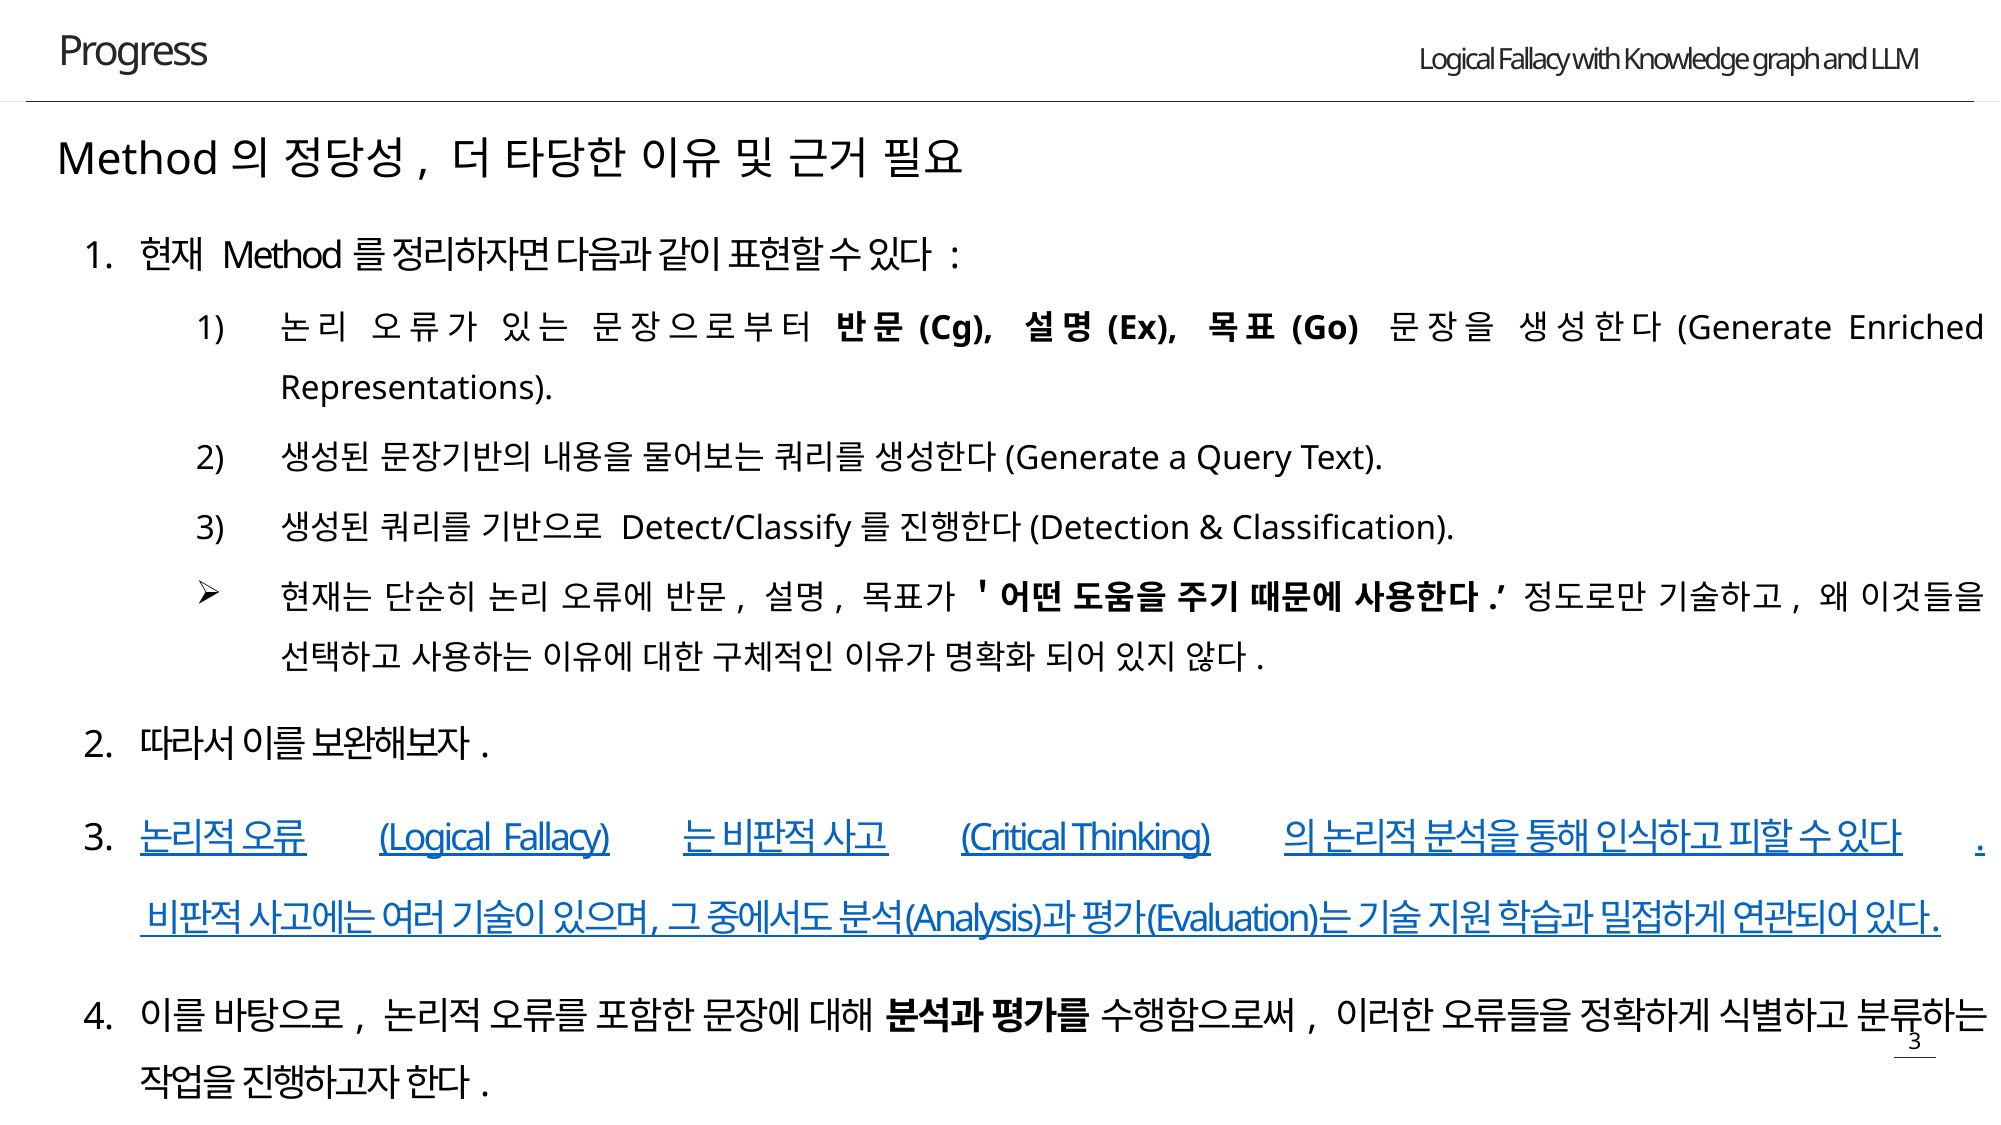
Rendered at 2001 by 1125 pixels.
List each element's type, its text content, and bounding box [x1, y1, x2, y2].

text_box 현재 Method를 정리하자면 다음과 같이 표현할 수 있다 : 논리 오류가 있는 문장으로부터 반문(Cg), 설명(Ex), 목표(Go) 문장을 생성한다(Generate Enriched Representations). 생성된 문장기반의 내용을 물어보는 쿼리를 생성한다(Generate a Query Text). 생성된 쿼리를 기반으로 Detect/Classify를 진행한다(Detection & Classification). 현재는 단순히 논리 오류에 반문, 설명, 목표가 ＇어떤 도움을 주기 때문에 사용한다.’ 정도로만 기술하고, 왜 이것들을 선택하고 사용하는 이유에 대한 구체적인 이유가 명확화 되어 있지 않다. 따라서 이를 보완해보자. 논리적 오류(Logical Fallacy)는 비판적 사고(Critical Thinking)의 논리적 분석을 통해 인식하고 피할 수 있다. 비판적 사고에는 여러 기술이 있으며, 그 중에서도 분석(Analysis)과 평가(Evaluation)는 기술 지원 학습과 밀접하게 연관되어 있다. 이를 바탕으로, 논리적 오류를 포함한 문장에 대해 분석과 평가를 수행함으로써, 이러한 오류들을 정확하게 식별하고 분류하는 작업을 진행하고자 한다. [68, 200, 2000, 1125]
list Progress [43, 0, 958, 93]
text_box Method의 정당성, 더 타당한 이유 및 근거 필요 [41, 122, 1736, 191]
